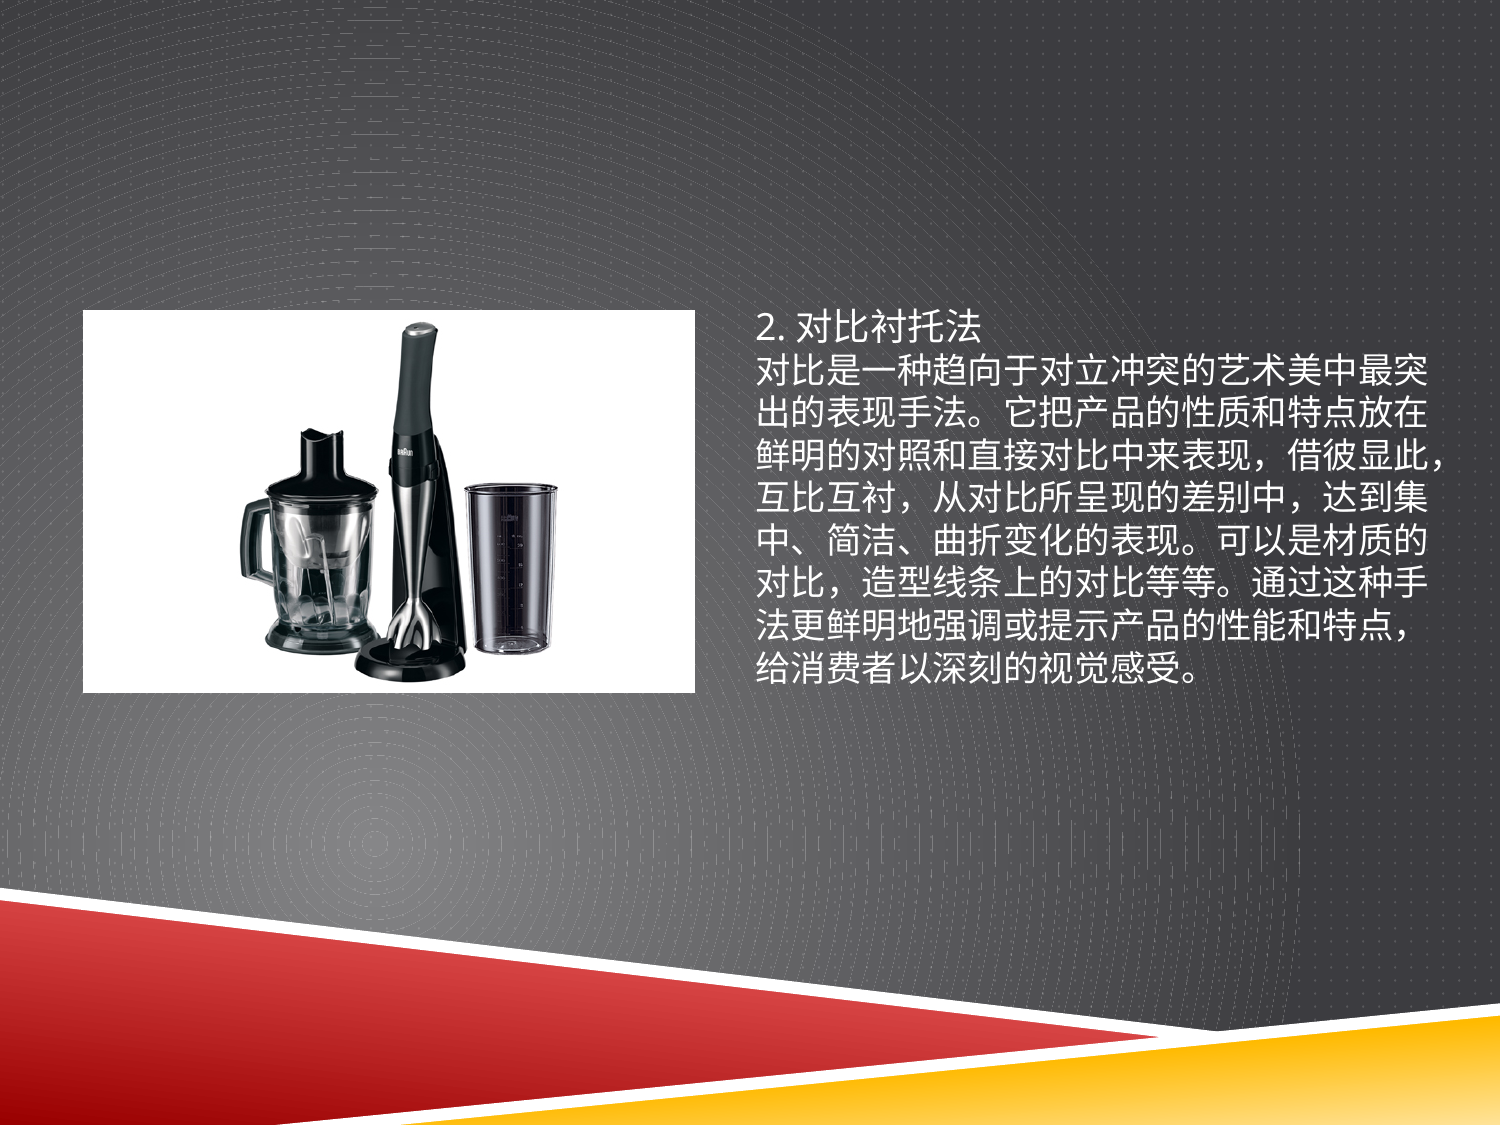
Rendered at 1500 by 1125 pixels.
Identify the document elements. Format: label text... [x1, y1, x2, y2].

picture [83, 309, 695, 693]
text_box 2.对比衬托法 对比是一种趋向于对立冲突的艺术美中最突出的表现手法。它把产品的性质和特点放在鲜明的对照和直接对比中来表现，借彼显此，互比互衬，从对比所呈现的差别中，达到集中、简洁、曲折变化的表现。可以是材质的对比，造型线条上的对比等等。通过这种手法更鲜明地强调或提示产品的性能和特点，给消费者以深刻的视觉感受。 [740, 295, 1462, 741]
